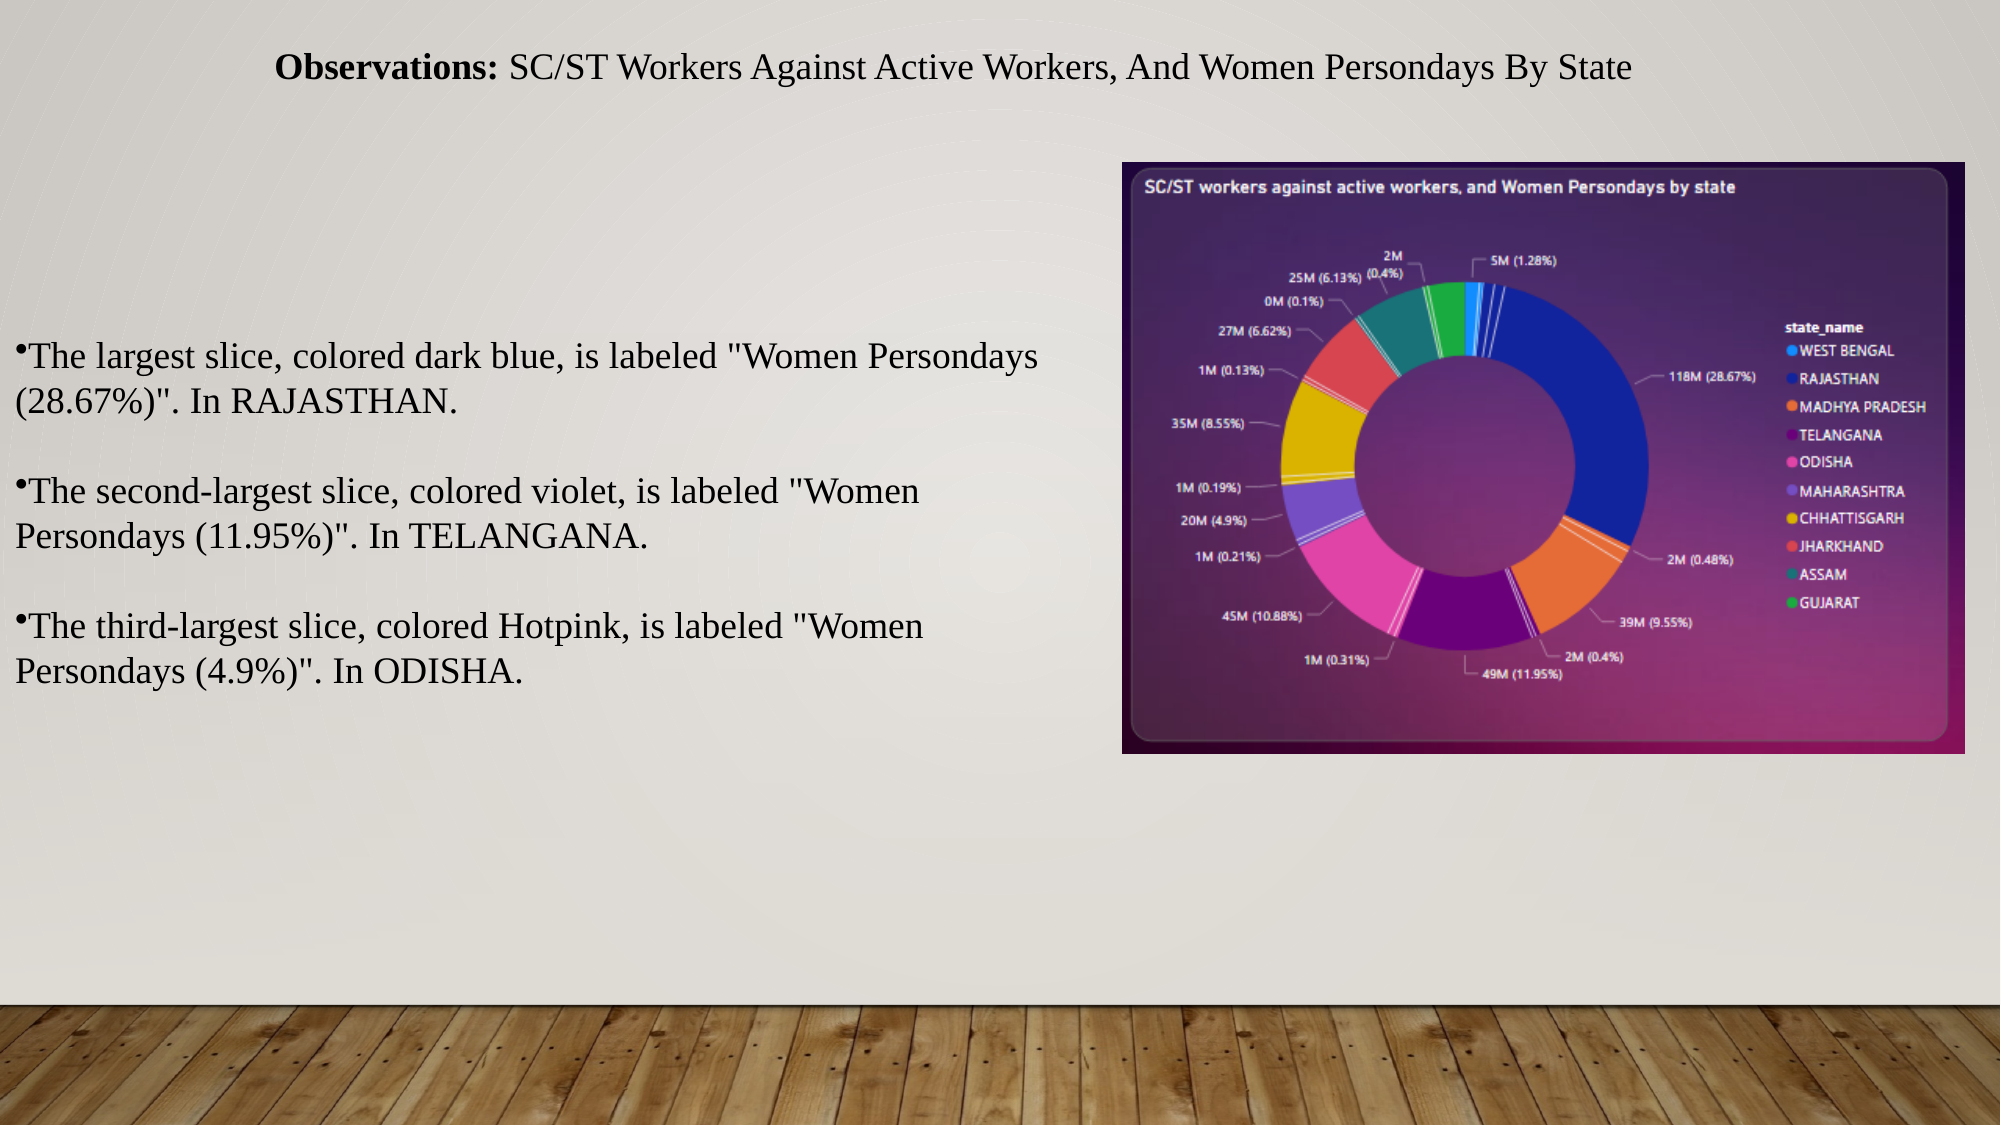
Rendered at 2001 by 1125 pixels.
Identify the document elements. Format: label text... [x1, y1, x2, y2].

text_box The largest slice, colored dark blue, is labeled "Women Persondays (28.67%)". In RAJASTHAN. The second-largest slice, colored violet, is labeled "Women Persondays (11.95%)". In TELANGANA. The third-largest slice, colored Hotpink, is labeled "Women Persondays (4.9%)". In ODISHA. [0, 323, 1089, 699]
picture [1122, 162, 1966, 754]
picture [0, 1005, 2000, 1125]
text_box Observations: SC/ST Workers Against Active Workers, And Women Persondays By State [259, 40, 2000, 129]
